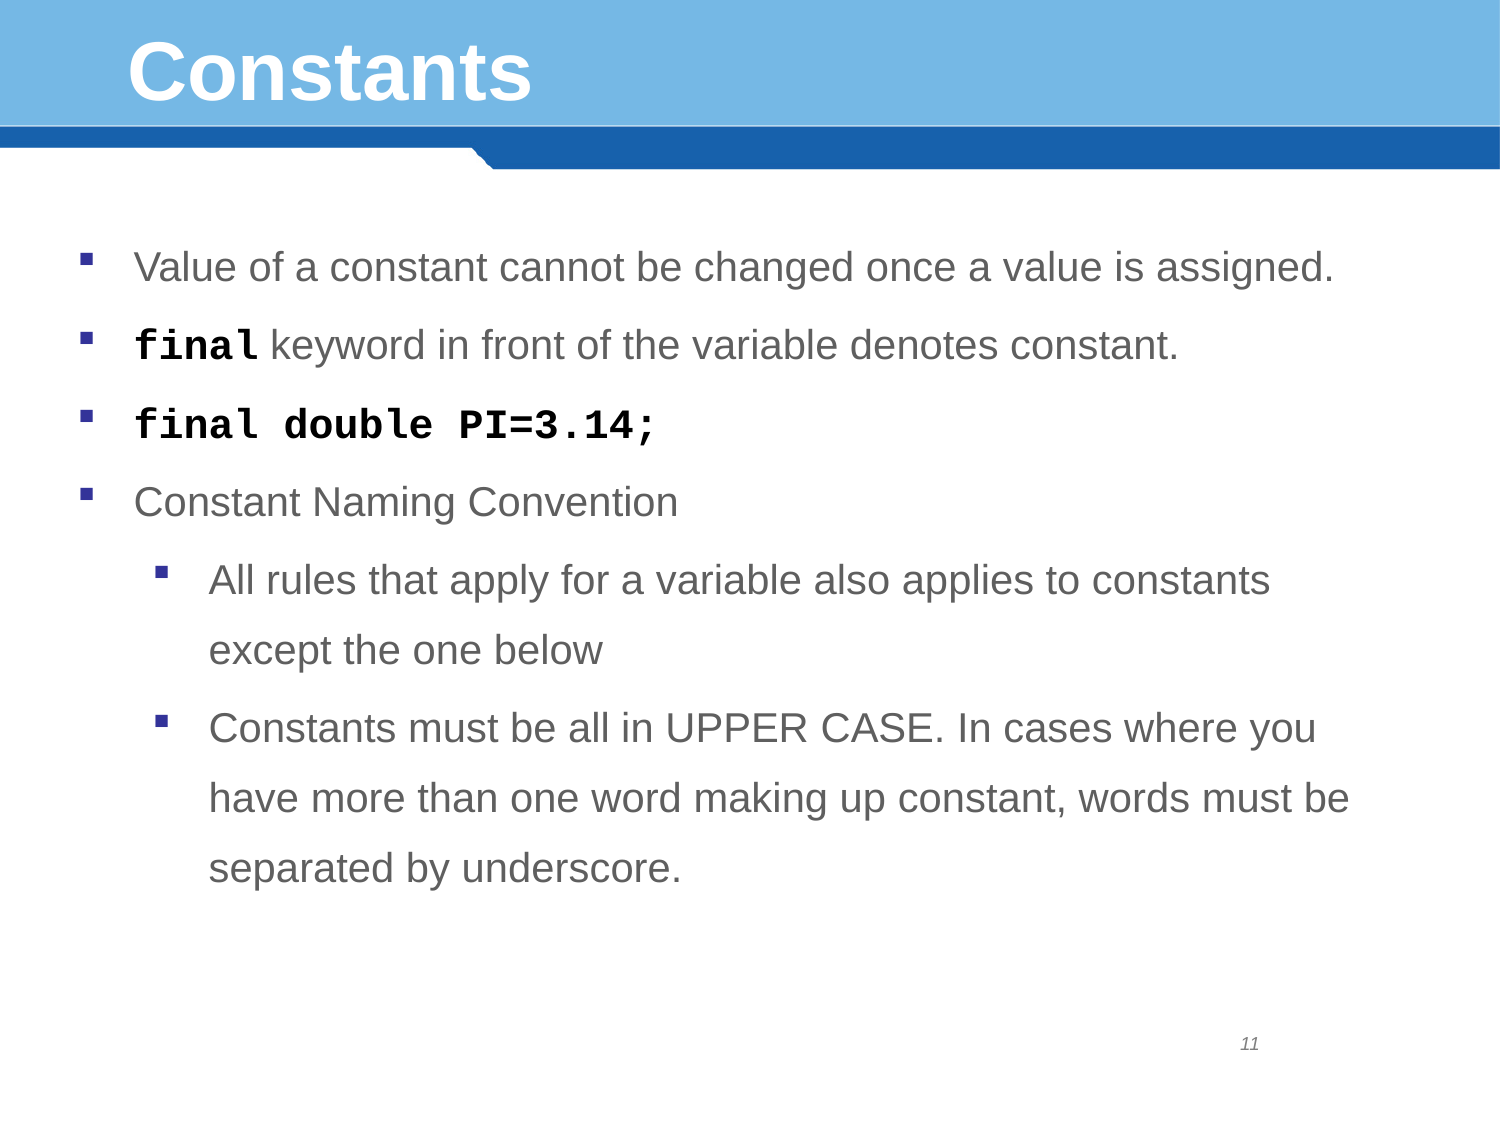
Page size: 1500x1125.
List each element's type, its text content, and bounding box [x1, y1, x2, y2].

picture [0, 0, 1500, 188]
slide_number 11 [1074, 1024, 1426, 1103]
text_box Constants [112, 50, 1323, 100]
text_box Value of a constant cannot be changed once a value is assigned. final keyword in front of the variable denotes constant. final double PI=3.14; Constant Naming Convention All rules that apply for a variable also applies to constants except the one below Constants must be all in UPPER CASE. In cases where you have more than one word making up constant, words must be separated by underscore. [62, 212, 1413, 963]
